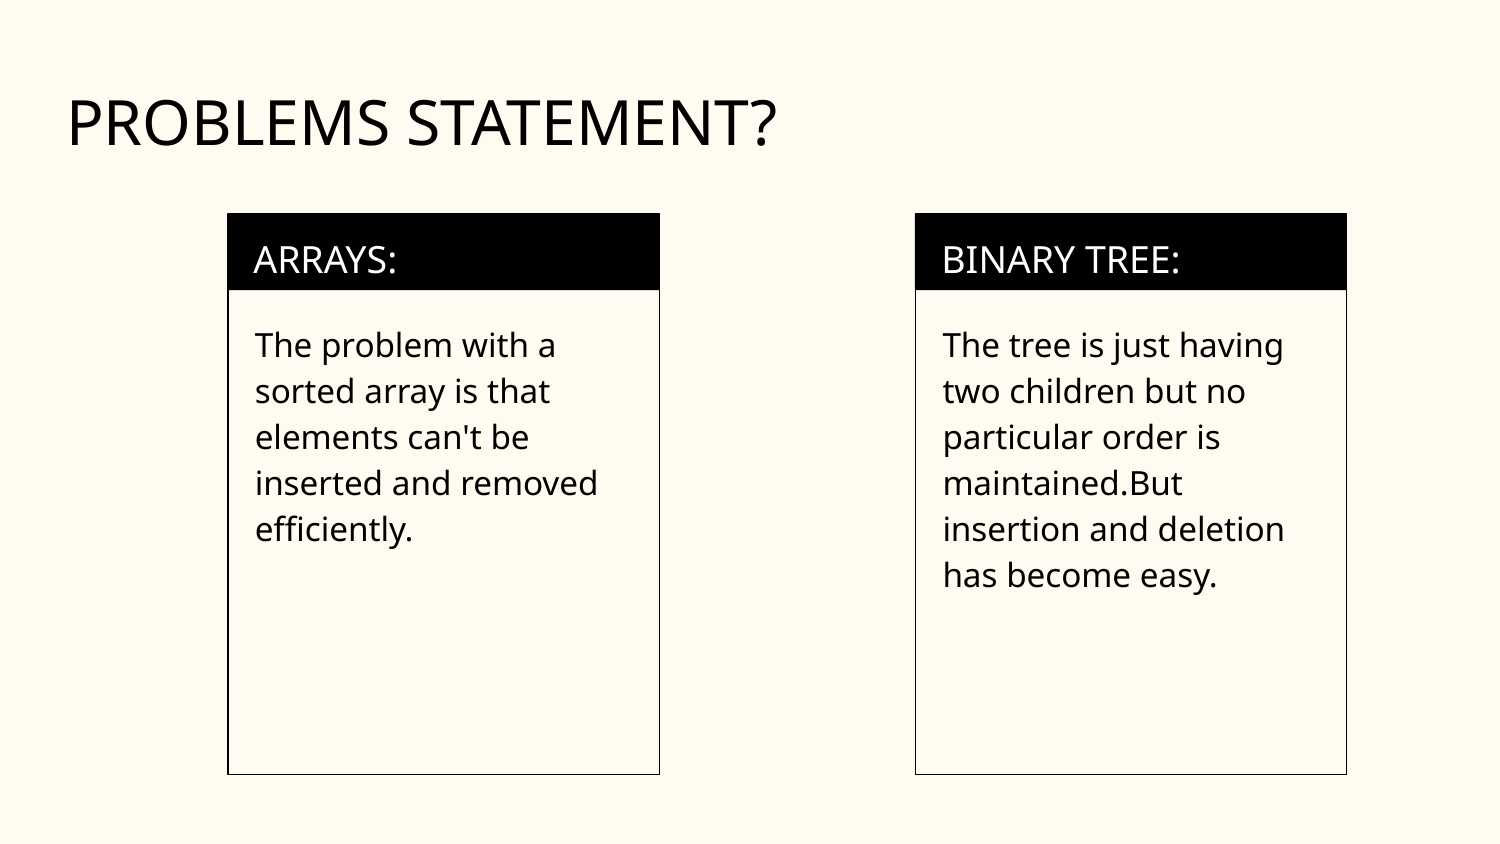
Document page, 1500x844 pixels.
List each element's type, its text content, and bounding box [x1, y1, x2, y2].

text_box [914, 213, 1347, 775]
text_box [227, 213, 660, 775]
title PROBLEMS STATEMENT? [51, 68, 1449, 169]
